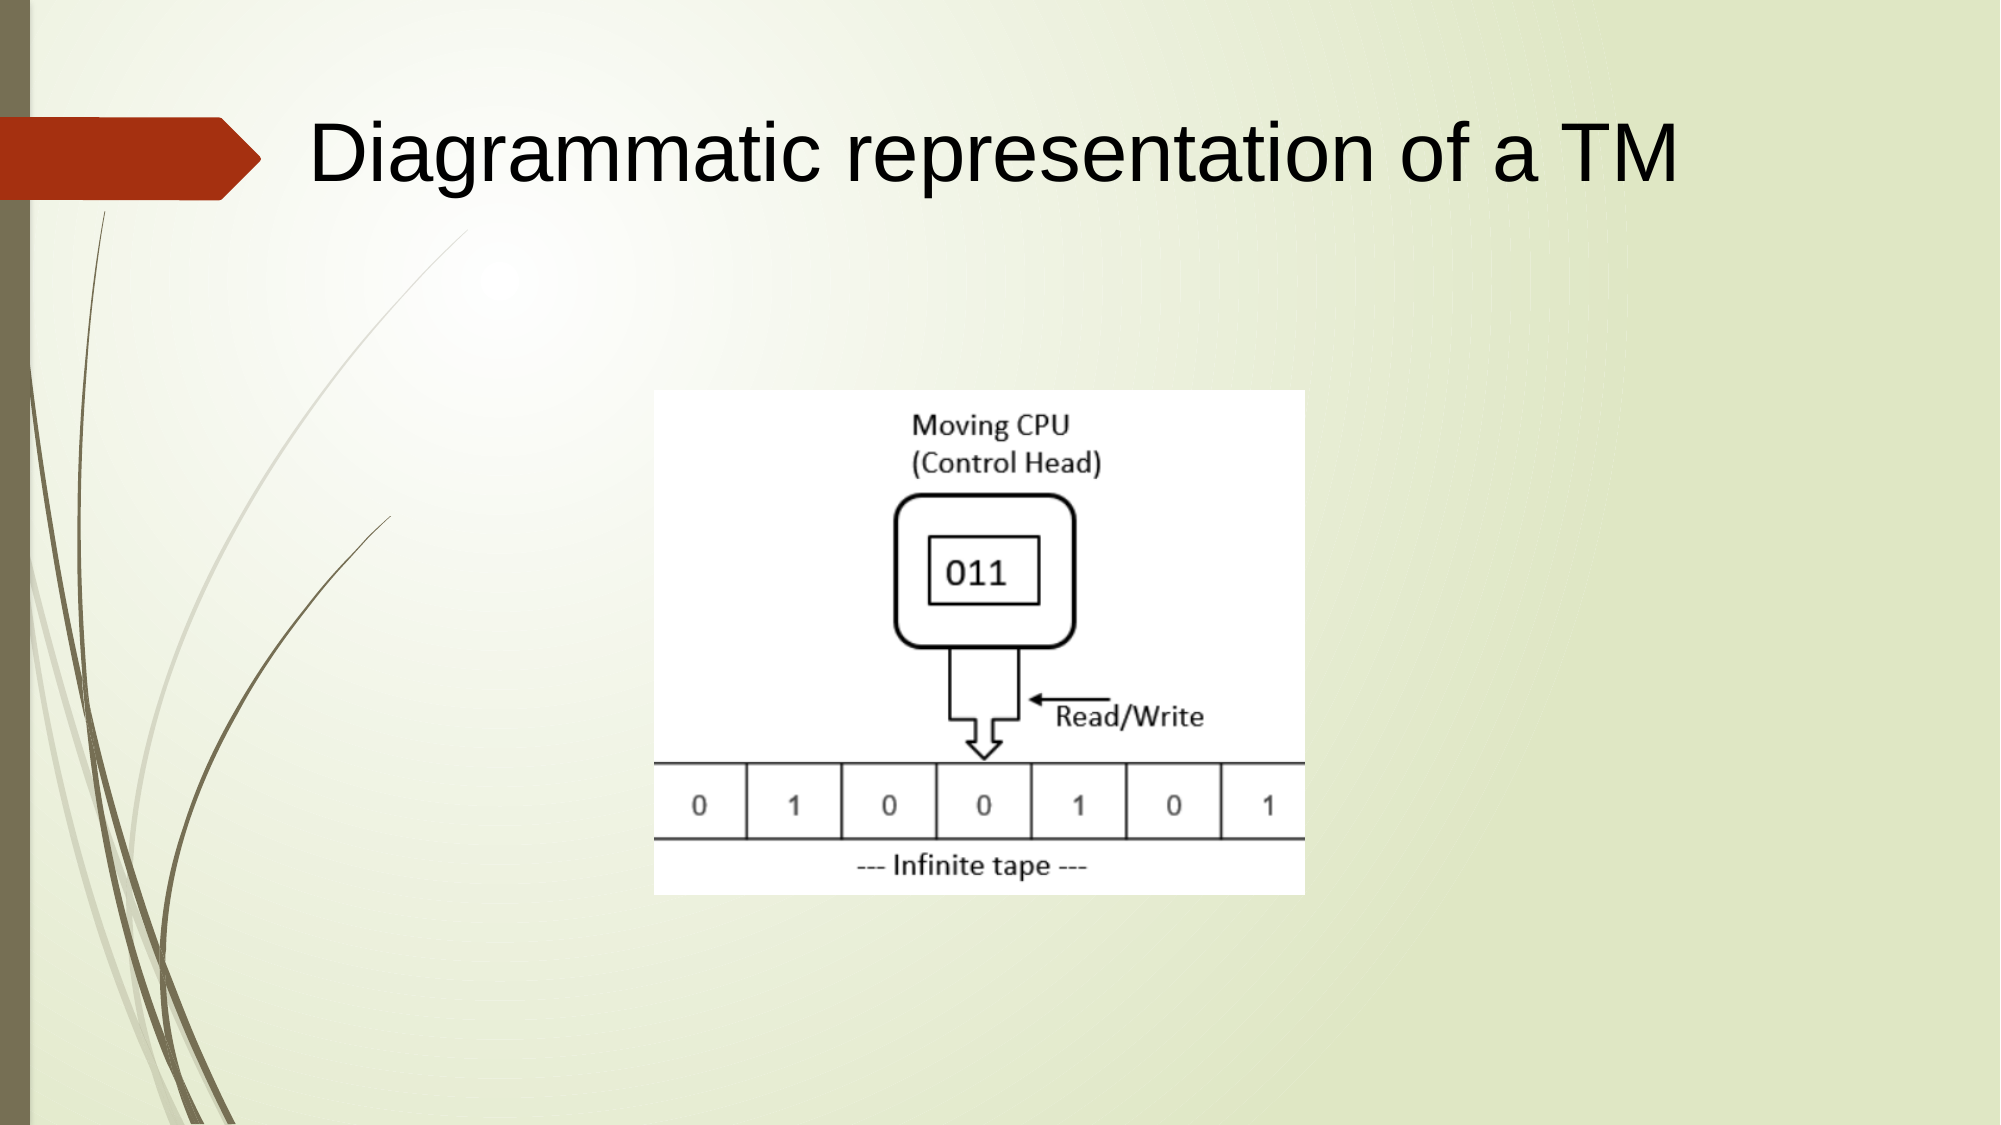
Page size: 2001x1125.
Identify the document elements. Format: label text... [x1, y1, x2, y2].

picture [654, 390, 1305, 895]
text_box Diagrammatic representation of a TM [294, 90, 1748, 205]
